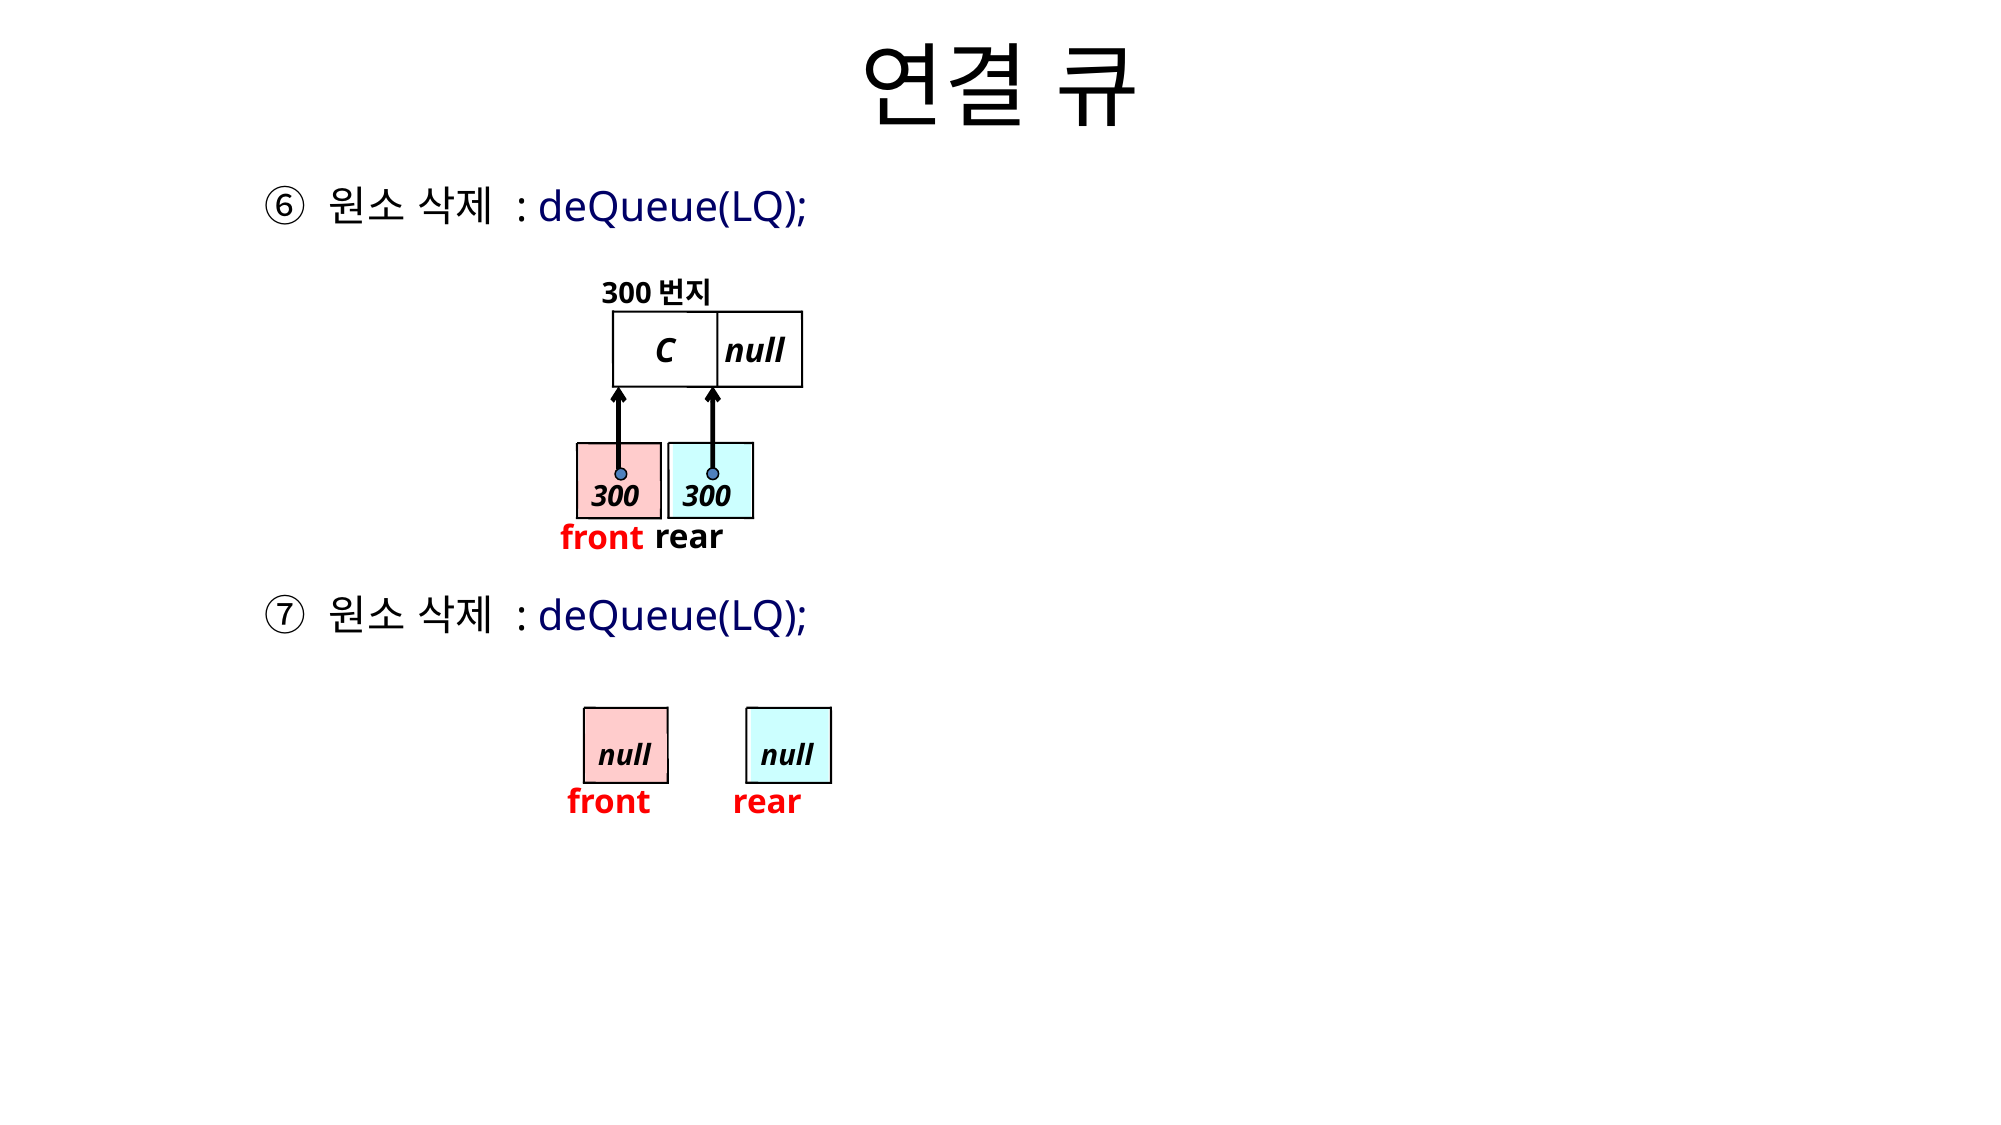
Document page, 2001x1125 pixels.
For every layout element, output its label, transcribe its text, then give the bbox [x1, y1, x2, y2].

list ⑥ 원소 삭제 : deQueue(LQ); ⑦ 원소 삭제 : deQueue(LQ); [99, 172, 1900, 1024]
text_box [552, 707, 862, 815]
title 연결 큐 [99, 19, 1900, 147]
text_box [545, 277, 803, 550]
